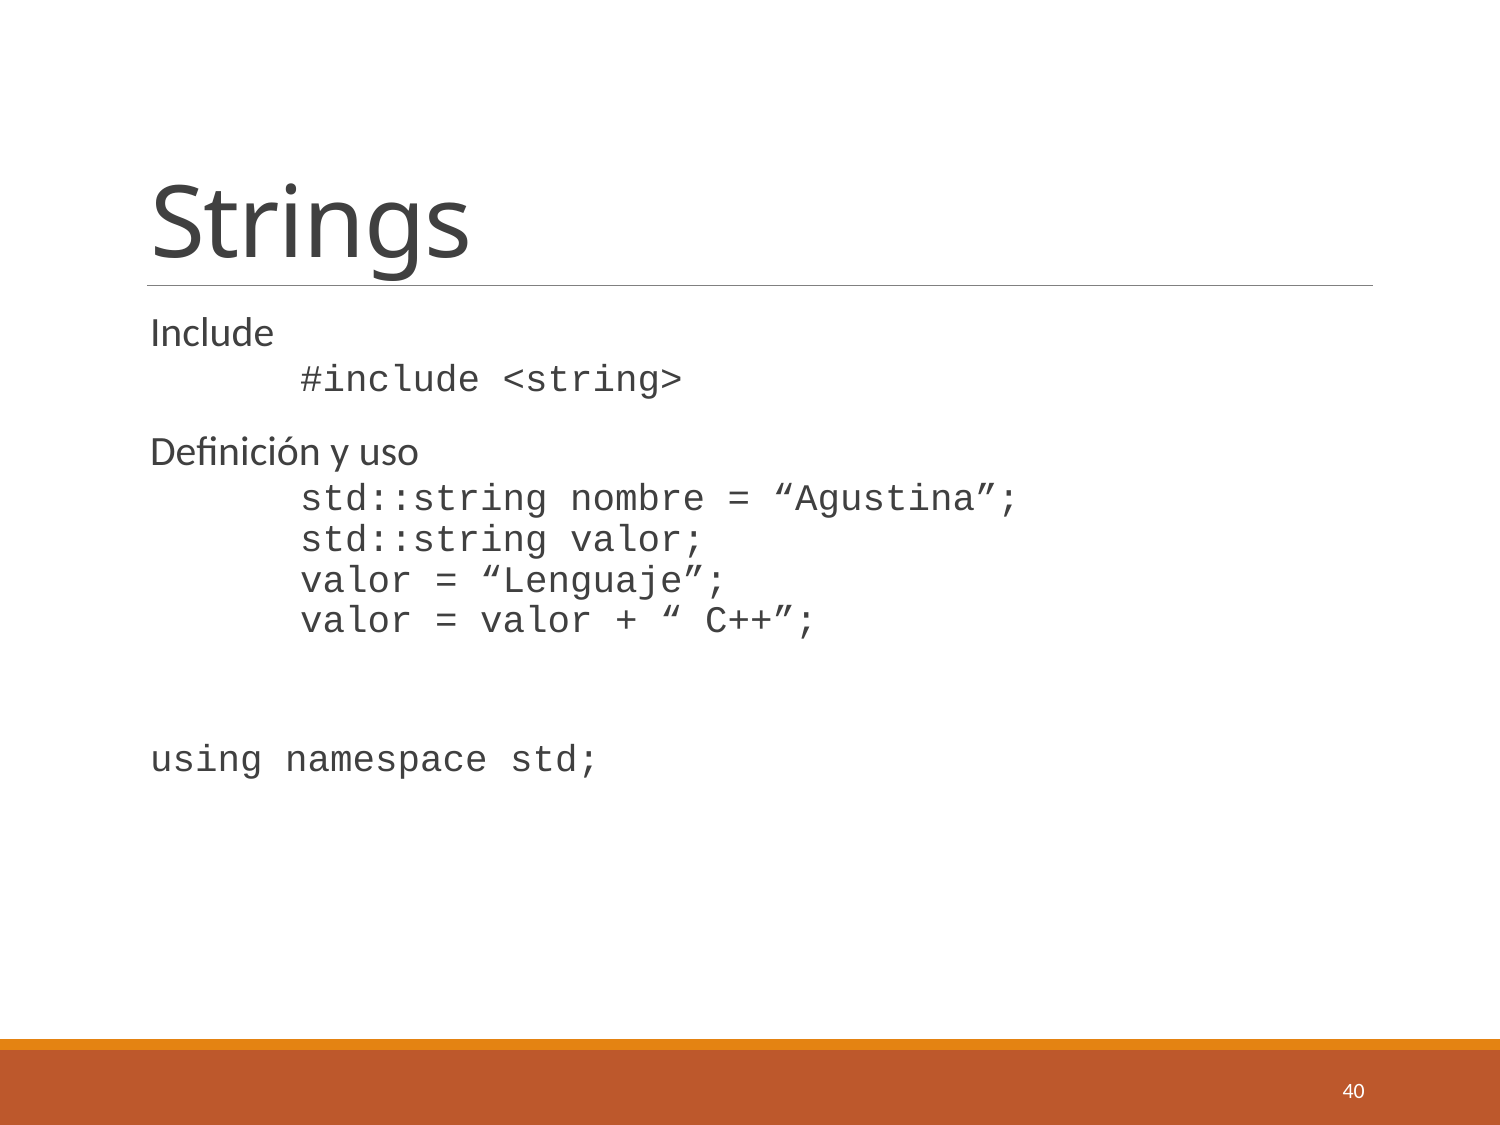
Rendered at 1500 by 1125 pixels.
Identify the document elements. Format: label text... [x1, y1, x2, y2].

slide_number 40 [1218, 1059, 1380, 1120]
list Include #include <string> Definición y uso std::string nombre = “Agustina”; std::string valor; valor = “Lenguaje”; valor = valor + “ C++”; using namespace std; [135, 302, 1373, 963]
title Strings [135, 47, 1373, 285]
